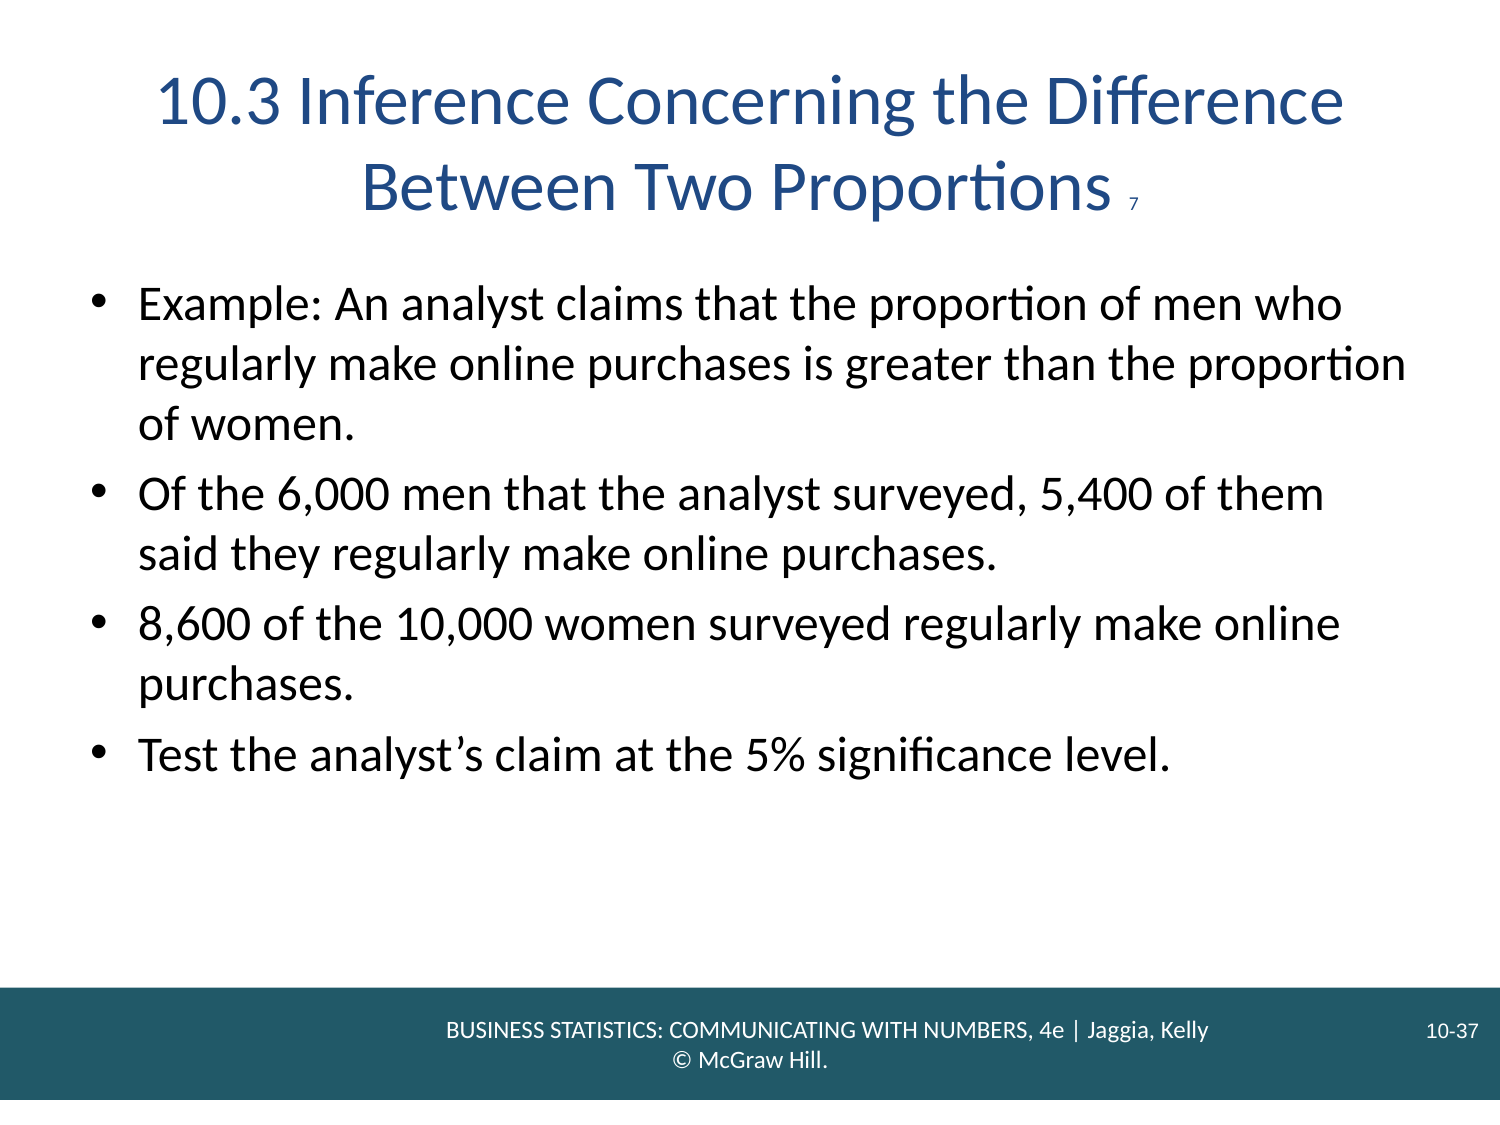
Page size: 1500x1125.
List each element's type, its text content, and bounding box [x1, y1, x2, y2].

title 10.3 Inference Concerning the Difference Between Two Proportions 7 [75, 45, 1425, 233]
list Example: An analyst claims that the proportion of men who regularly make online purchases is greater than the proportion of women. Of the 6,000 men that the analyst surveyed, 5,400 of them said they regularly make online purchases. 8,600 of the 10,000 women surveyed regularly make online purchases. Test the analyst’s claim at the 5% significance level. [75, 262, 1425, 975]
